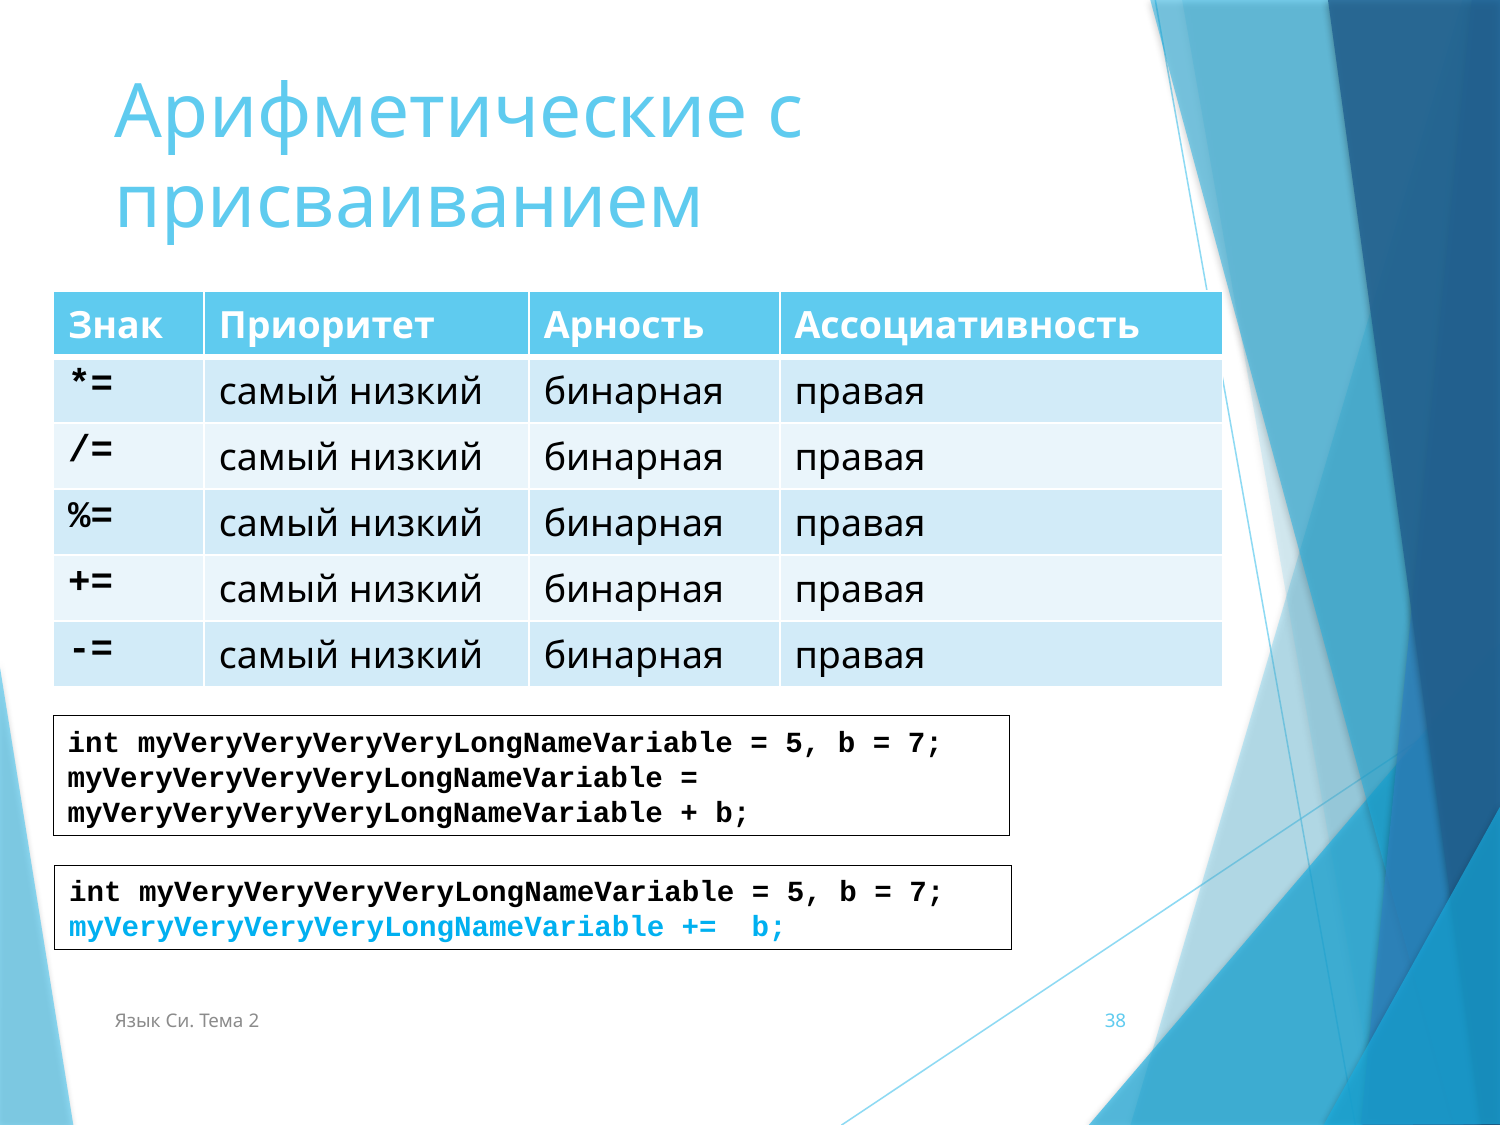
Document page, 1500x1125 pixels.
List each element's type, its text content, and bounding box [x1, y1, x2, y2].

table_cell бинарная [530, 360, 779, 422]
table_header Приоритет [205, 292, 528, 354]
table_cell правая [781, 622, 1222, 686]
table_cell самый низкий [205, 424, 528, 488]
table_cell самый низкий [205, 360, 528, 422]
slide_number 38 [1057, 991, 1142, 1051]
table_cell правая [781, 556, 1222, 620]
table_cell правая [781, 490, 1222, 554]
footer Язык Си. Тема 2 [99, 991, 859, 1051]
table_cell -= [54, 622, 203, 686]
table_cell %= [54, 490, 203, 554]
table_header Арность [530, 292, 779, 354]
table_cell самый низкий [205, 490, 528, 554]
table_header Знак [54, 292, 203, 354]
table_cell самый низкий [205, 556, 528, 620]
table_cell бинарная [530, 490, 779, 554]
table_cell бинарная [530, 622, 779, 686]
table_cell бинарная [530, 556, 779, 620]
table_cell правая [781, 360, 1222, 422]
table_cell бинарная [530, 424, 779, 488]
table_header Ассоциативность [781, 292, 1222, 354]
text_box int myVeryVeryVeryVeryLongNameVariable = 5, b = 7; myVeryVeryVeryVeryLongNameVariable = myVeryVeryVeryVeryLongNameVariable + b; [53, 715, 1010, 836]
table_cell самый низкий [205, 622, 528, 686]
title Арифметические с присваиванием [99, 54, 1142, 272]
table_cell *= [54, 360, 203, 422]
table_cell правая [781, 424, 1222, 488]
table_cell += [54, 556, 203, 620]
text_box int myVeryVeryVeryVeryLongNameVariable = 5, b = 7; myVeryVeryVeryVeryLongNameVariable += b; [54, 865, 1012, 950]
table_cell /= [54, 424, 203, 488]
